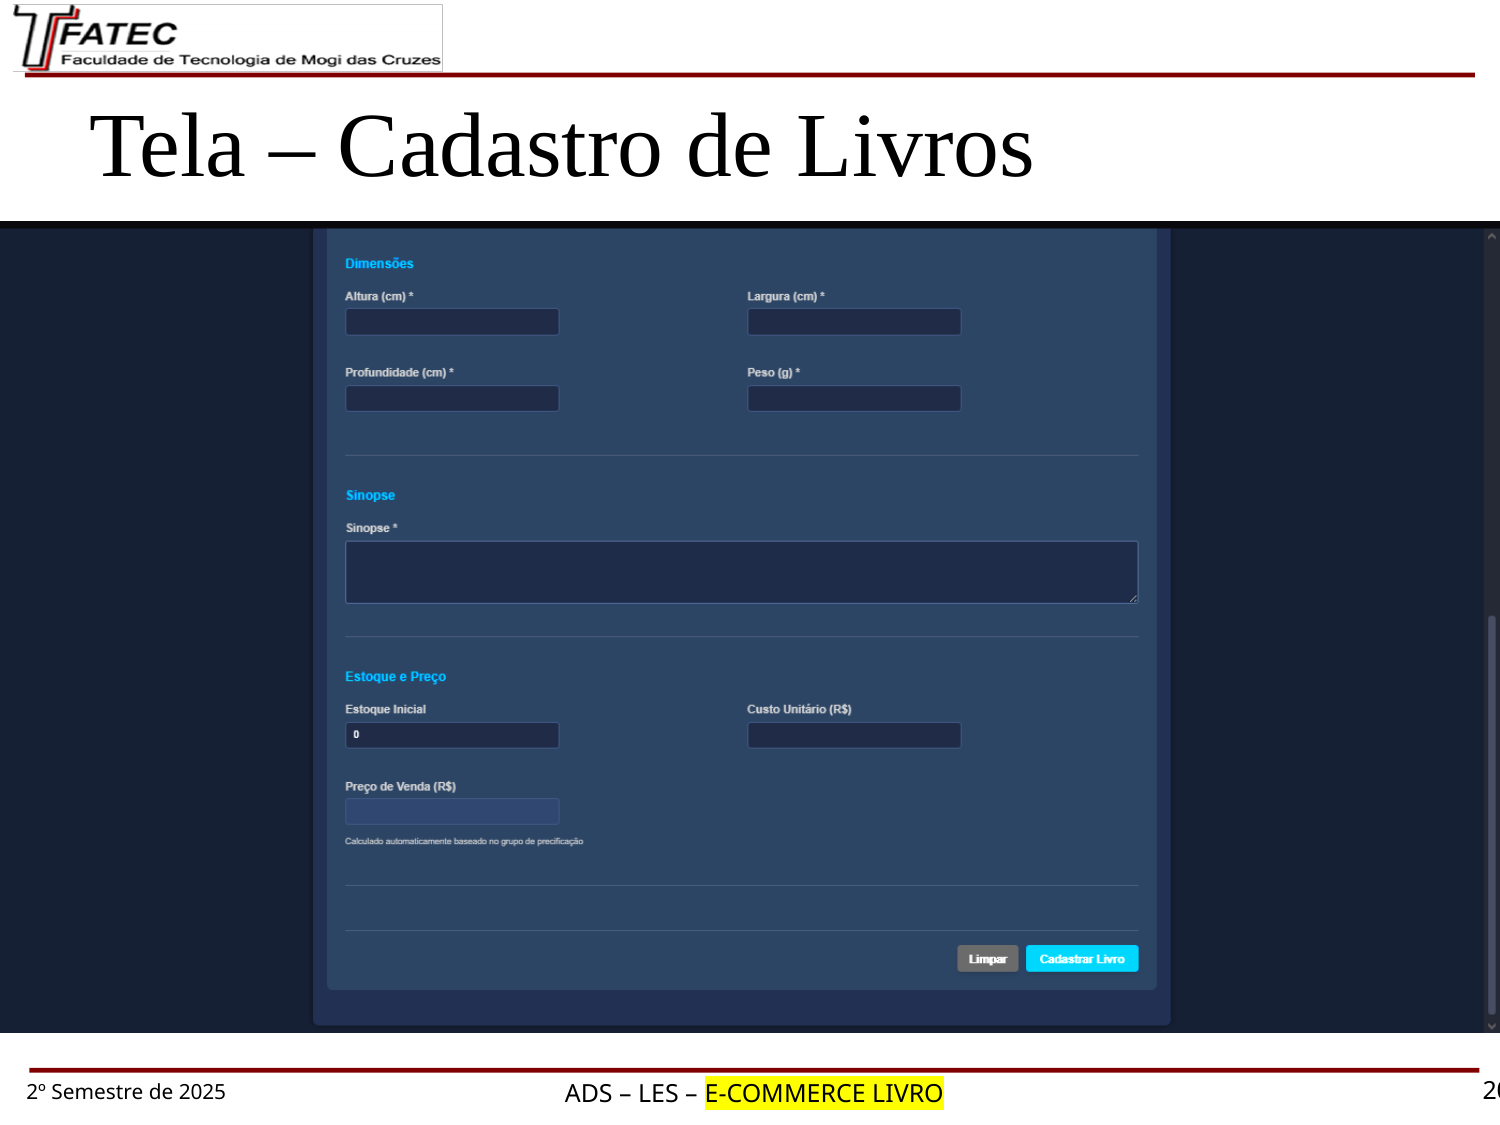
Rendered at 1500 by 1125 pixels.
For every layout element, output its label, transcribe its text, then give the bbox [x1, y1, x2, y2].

picture [12, 4, 443, 72]
picture [0, 221, 1500, 1034]
title Tela – Cadastro de Livros [75, 77, 1425, 209]
